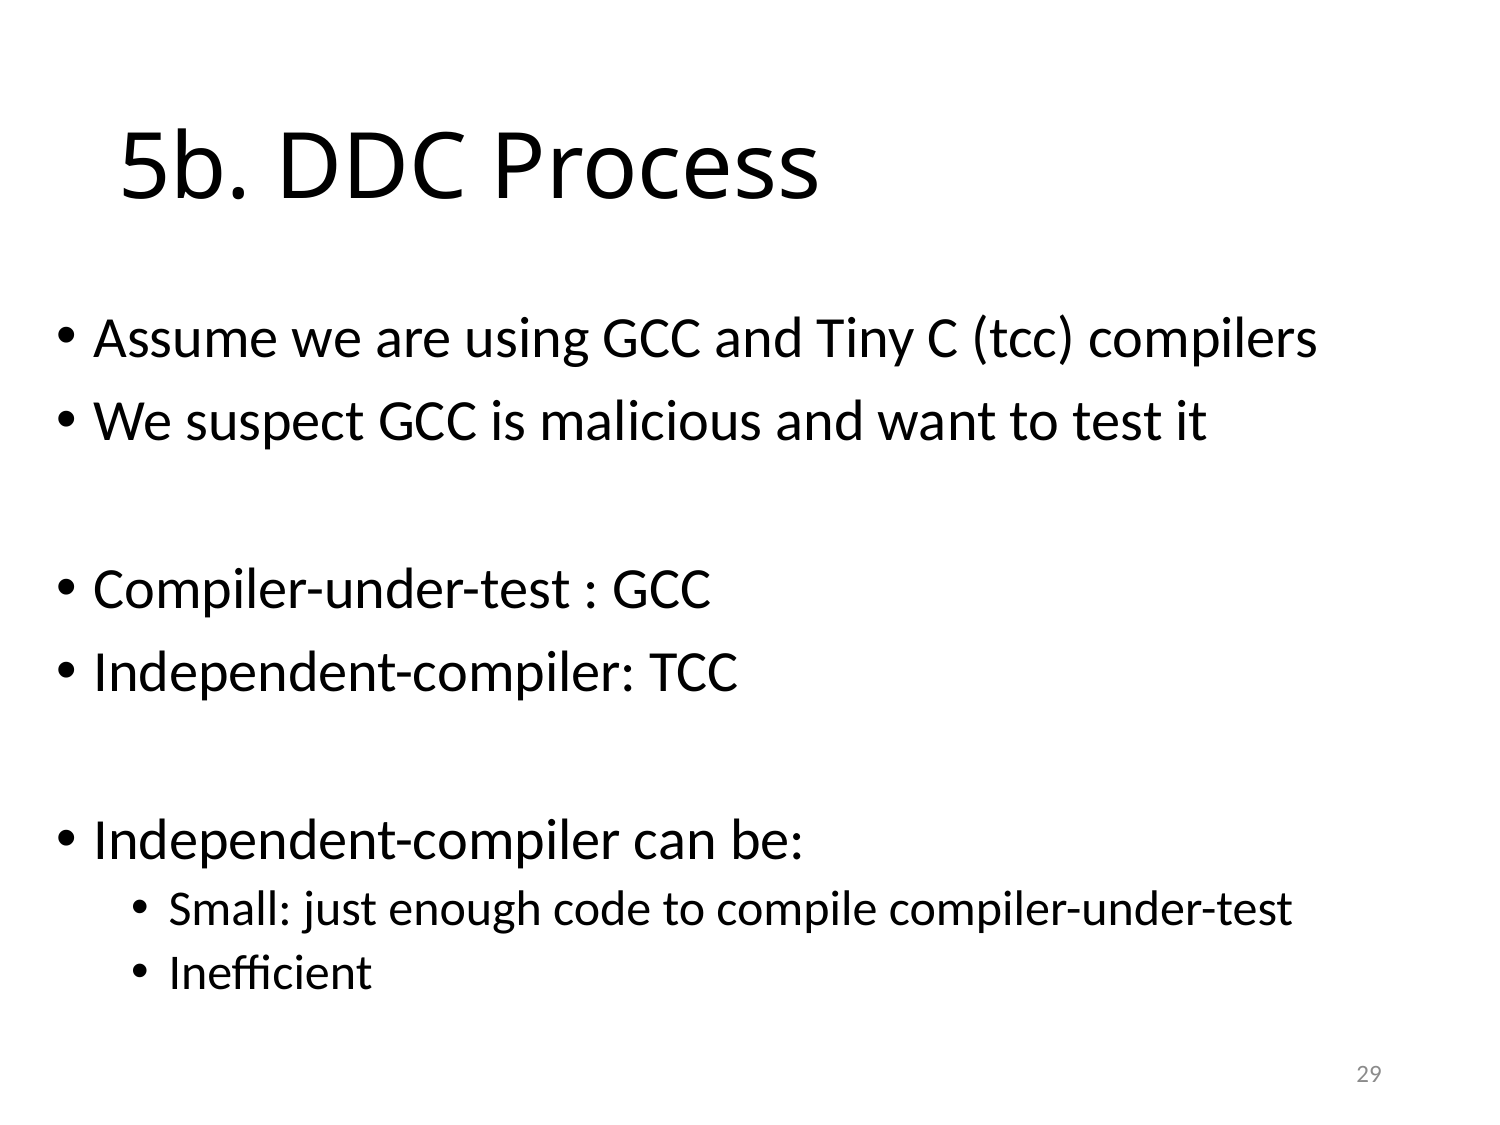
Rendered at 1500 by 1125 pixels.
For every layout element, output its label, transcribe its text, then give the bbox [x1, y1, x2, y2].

list Assume we are using GCC and Tiny C (tcc) compilers We suspect GCC is malicious and want to test it Compiler-under-test : GCC Independent-compiler: TCC Independent-compiler can be: Small: just enough code to compile compiler-under-test Inefficient [41, 299, 1397, 1014]
slide_number 29 [1059, 1042, 1397, 1103]
title 5b. DDC Process [103, 59, 1397, 278]
